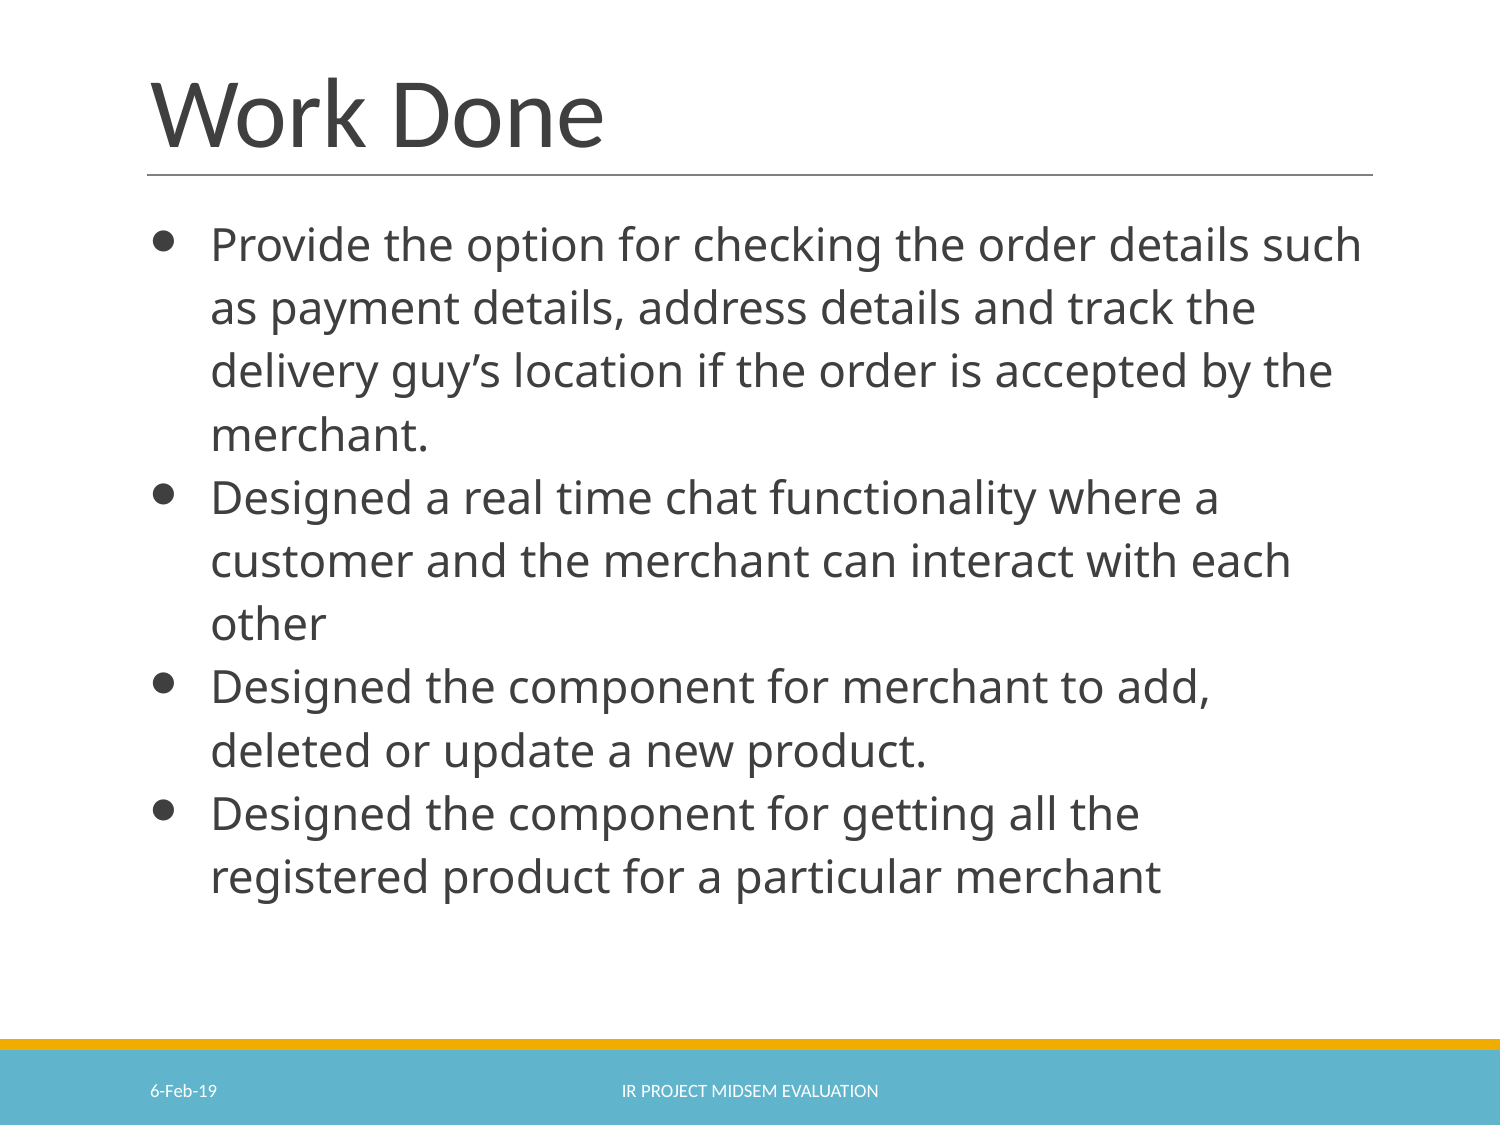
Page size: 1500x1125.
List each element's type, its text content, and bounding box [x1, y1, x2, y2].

list Provide the option for checking the order details such as payment details, address details and track the delivery guy’s location if the order is accepted by the merchant. Designed a real time chat functionality where a customer and the merchant can interact with each other Designed the component for merchant to add, deleted or update a new product. Designed the component for getting all the registered product for a particular merchant [135, 200, 1373, 963]
slide_number 6-Feb-19 [135, 1059, 440, 1120]
footer IR PROJECT MIDSEM EVALUATION [453, 1059, 1047, 1120]
title Work Done [135, 47, 1373, 175]
